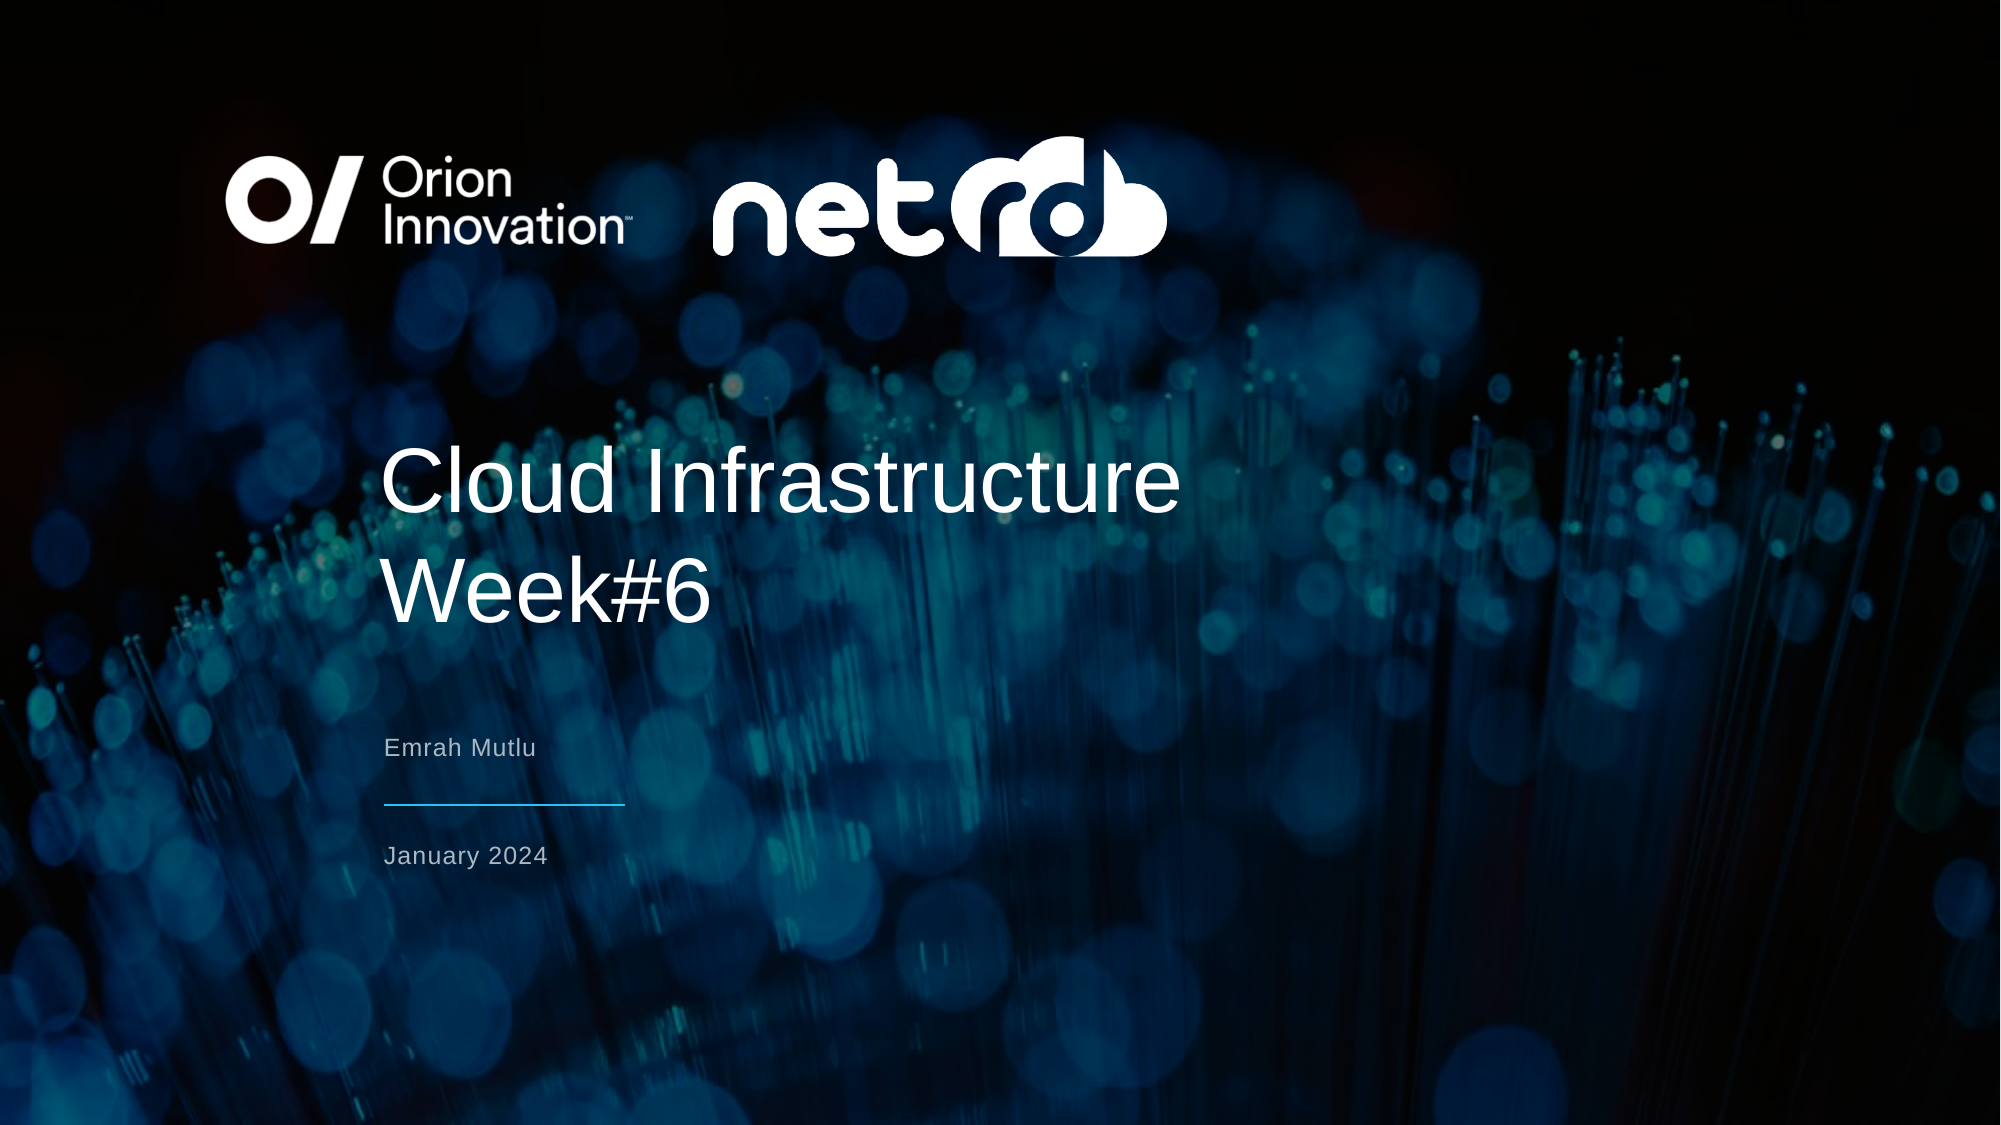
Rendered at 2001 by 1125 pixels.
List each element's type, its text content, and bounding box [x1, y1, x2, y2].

text_box Emrah Mutlu [383, 728, 782, 770]
list January 2024 [383, 837, 782, 879]
picture [0, 0, 2001, 1125]
title Cloud Infrastructure Week#6 [379, 420, 1735, 703]
